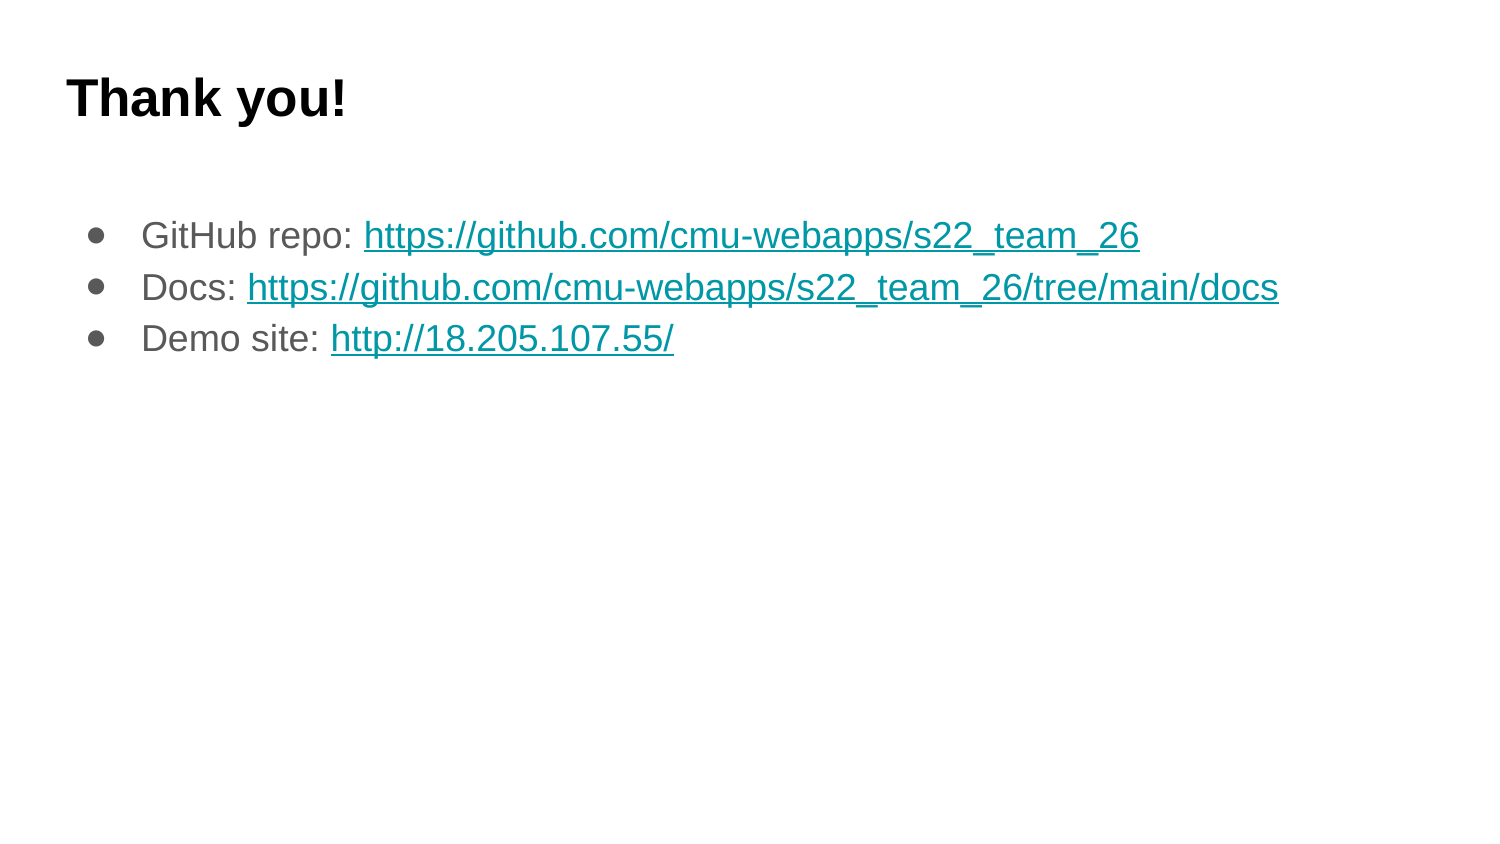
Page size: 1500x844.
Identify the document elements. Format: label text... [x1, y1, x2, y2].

title Thank you! [51, 48, 1449, 142]
list GitHub repo: https://github.com/cmu-webapps/s22_team_26 Docs: https://github.com/cmu-webapps/s22_team_26/tree/main/docs Demo site: http://18.205.107.55/ [51, 189, 1449, 750]
